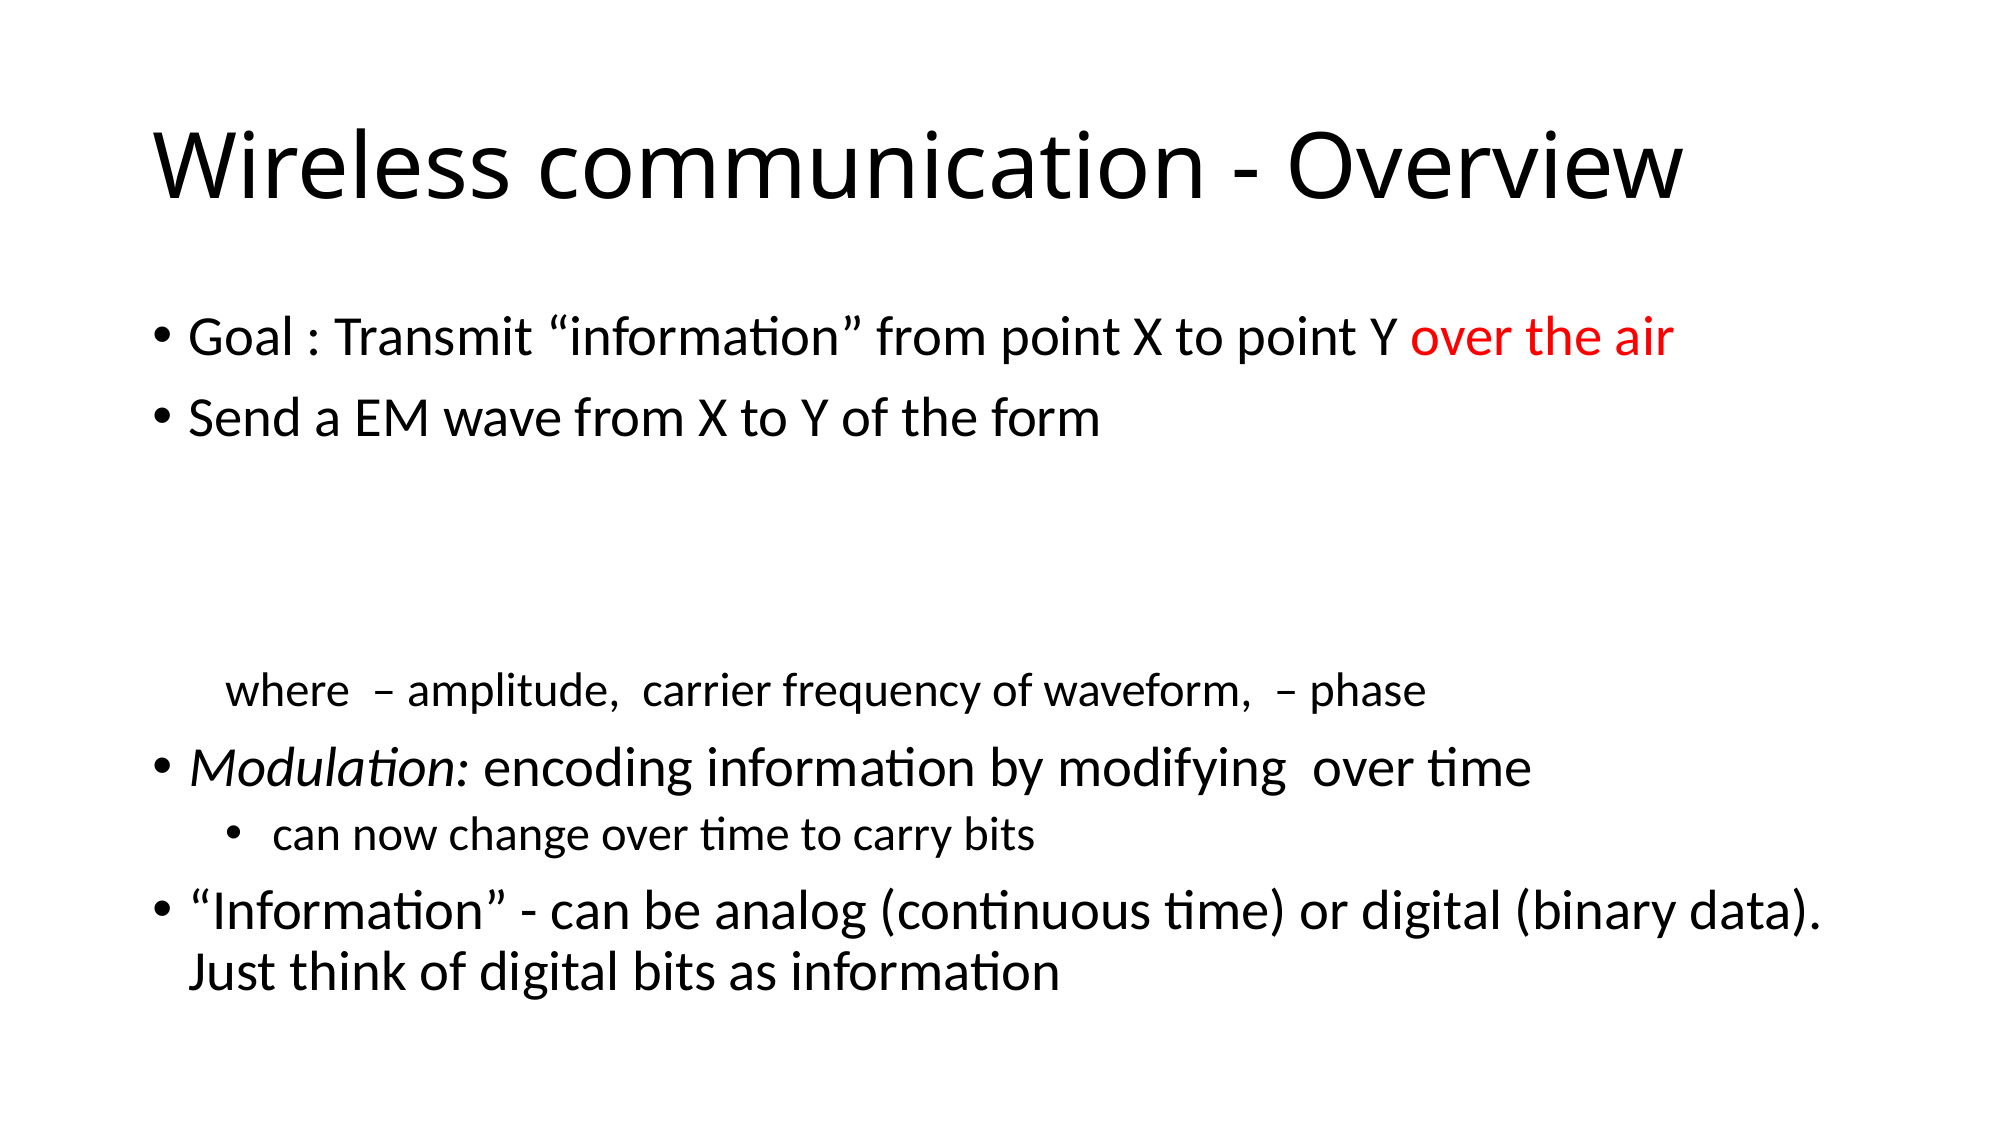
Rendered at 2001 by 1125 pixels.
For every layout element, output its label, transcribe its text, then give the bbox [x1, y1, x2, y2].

title Wireless communication - Overview [137, 59, 1863, 278]
